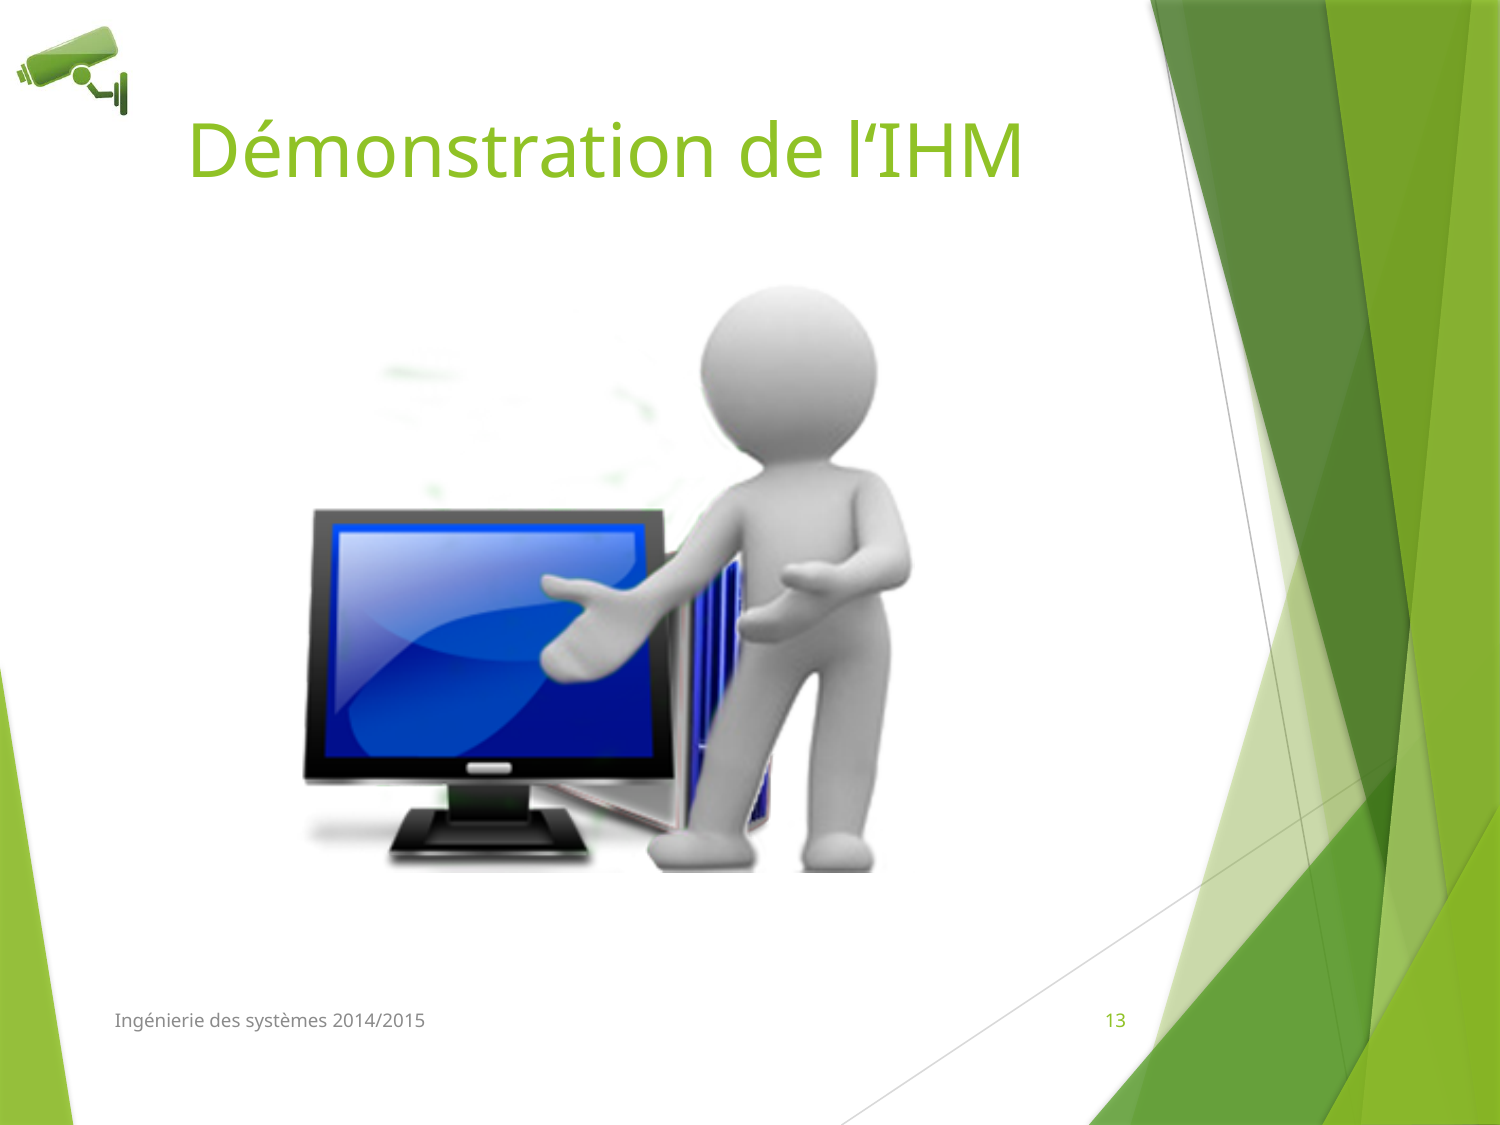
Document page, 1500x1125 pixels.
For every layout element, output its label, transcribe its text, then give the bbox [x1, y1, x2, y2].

picture [0, 0, 143, 143]
slide_number 13 [1057, 991, 1142, 1051]
footer Ingénierie des systèmes 2014/2015 [99, 991, 859, 1051]
title Démonstration de l‘IHM [171, 94, 1214, 239]
picture [279, 261, 915, 874]
